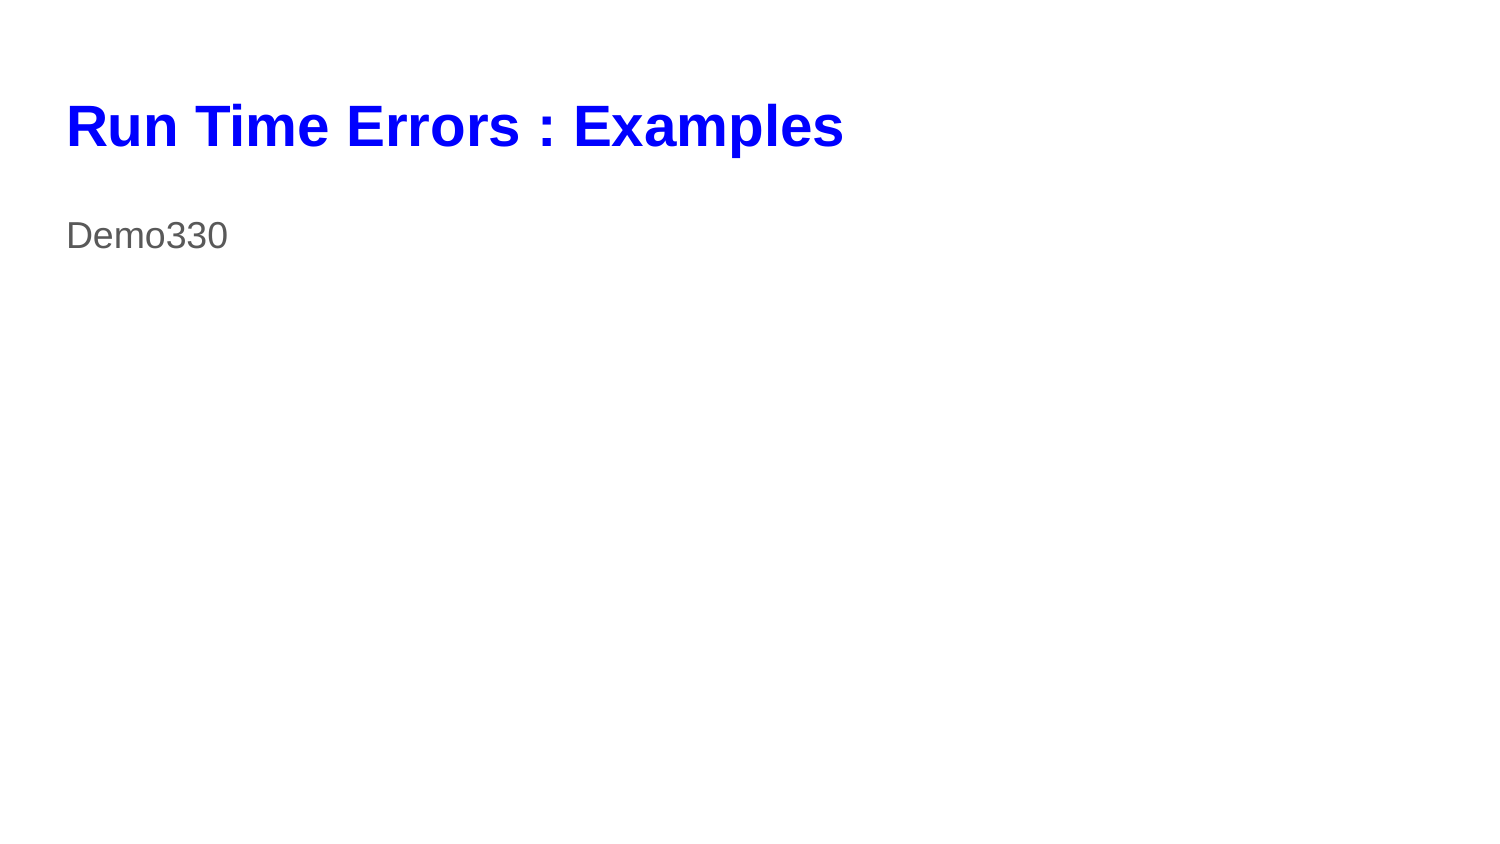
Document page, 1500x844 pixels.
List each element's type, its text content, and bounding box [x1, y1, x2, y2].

title Run Time Errors : Examples [51, 72, 1449, 167]
list Demo330 [51, 189, 1449, 750]
